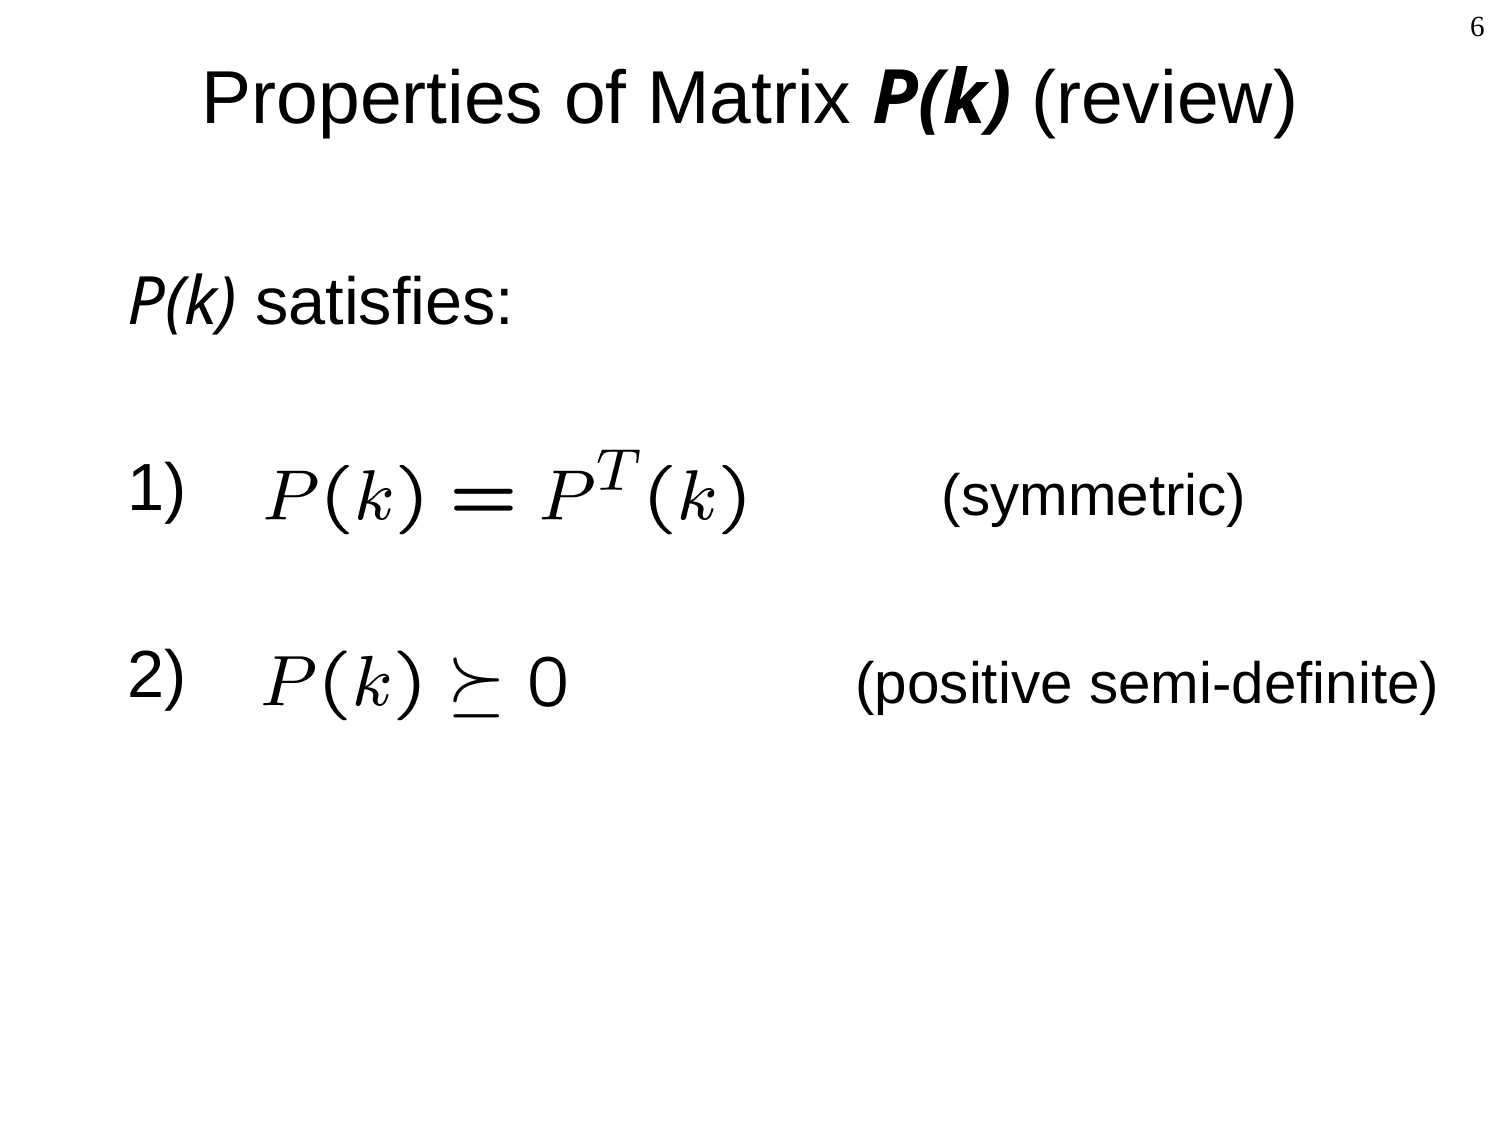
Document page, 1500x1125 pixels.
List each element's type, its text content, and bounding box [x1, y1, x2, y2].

text_box (symmetric) [926, 450, 1262, 535]
list P(k) satisfies: 1) 2) [112, 249, 1388, 538]
title Properties of Matrix P(k) (review) [112, 0, 1388, 188]
slide_number 6 [1187, 0, 1500, 76]
picture [262, 449, 748, 536]
text_box (positive semi-definite) [840, 637, 1456, 723]
picture [262, 649, 567, 721]
